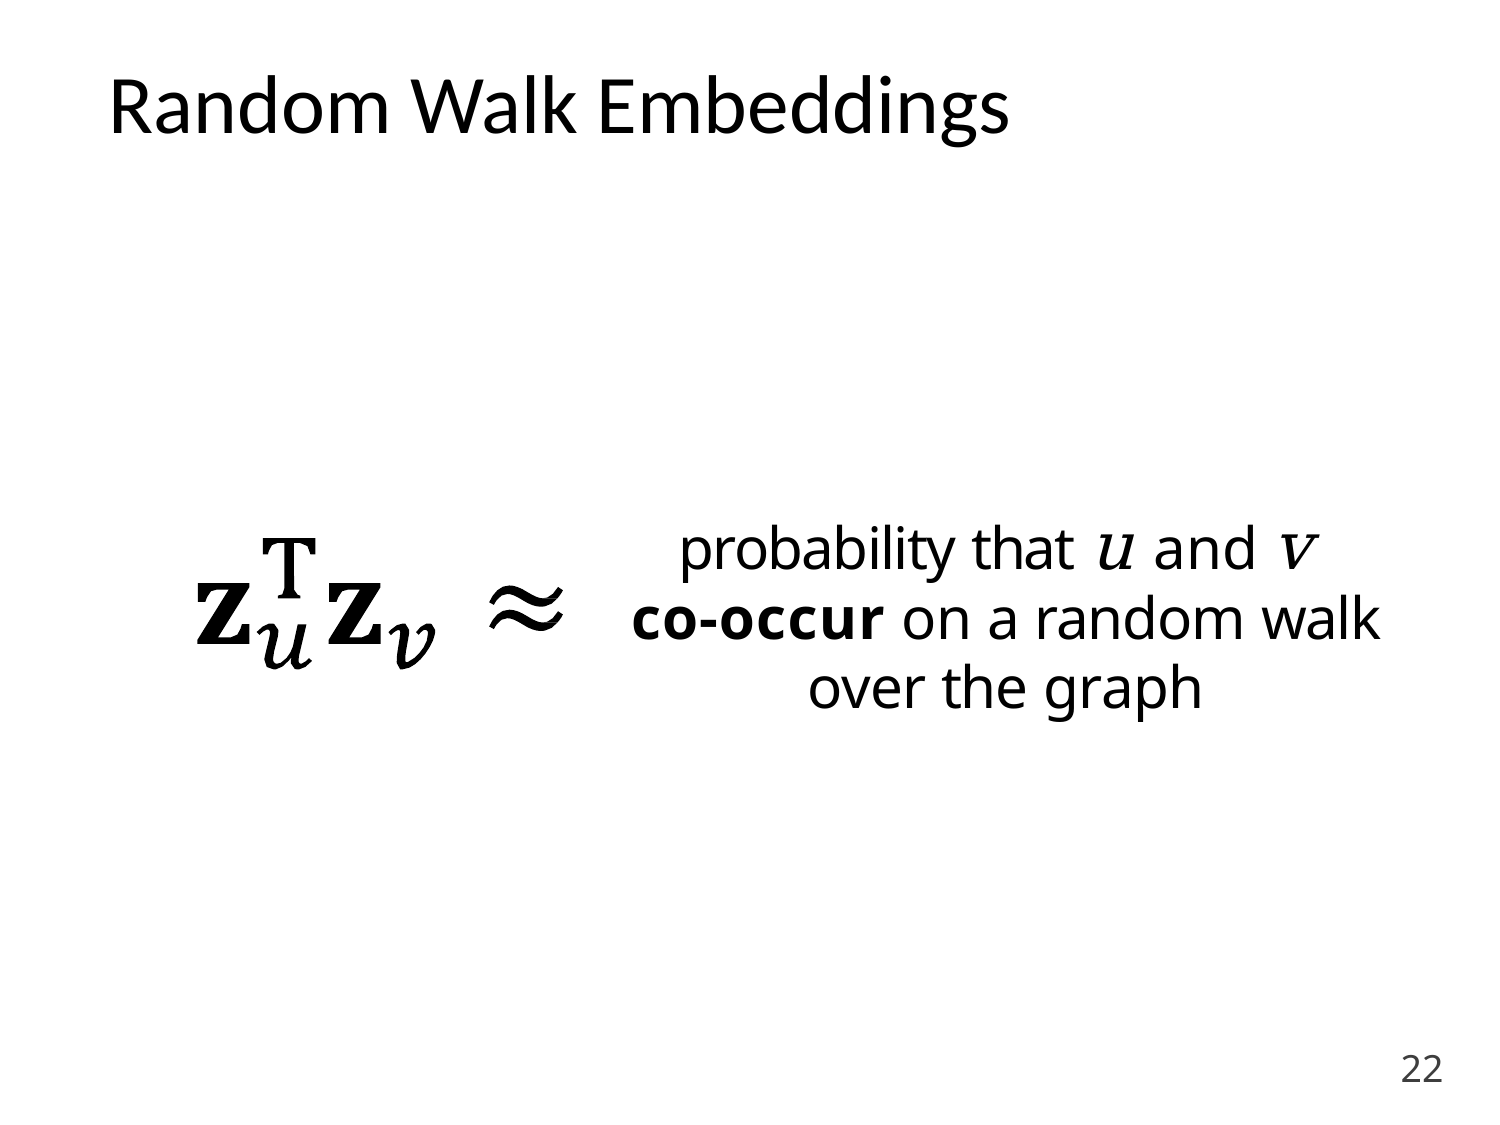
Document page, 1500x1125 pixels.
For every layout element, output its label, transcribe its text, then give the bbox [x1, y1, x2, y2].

text_box Random Walk Embeddings [93, 42, 1391, 158]
text_box [489, 585, 563, 607]
text_box [489, 609, 563, 632]
text_box 22 [1384, 1044, 1462, 1096]
text_box [262, 538, 316, 599]
text_box [388, 623, 436, 670]
text_box probability that u and v co-occur on a random walk over the graph [620, 502, 1391, 723]
text_box [197, 583, 250, 644]
text_box [328, 583, 381, 644]
text_box [256, 623, 312, 670]
